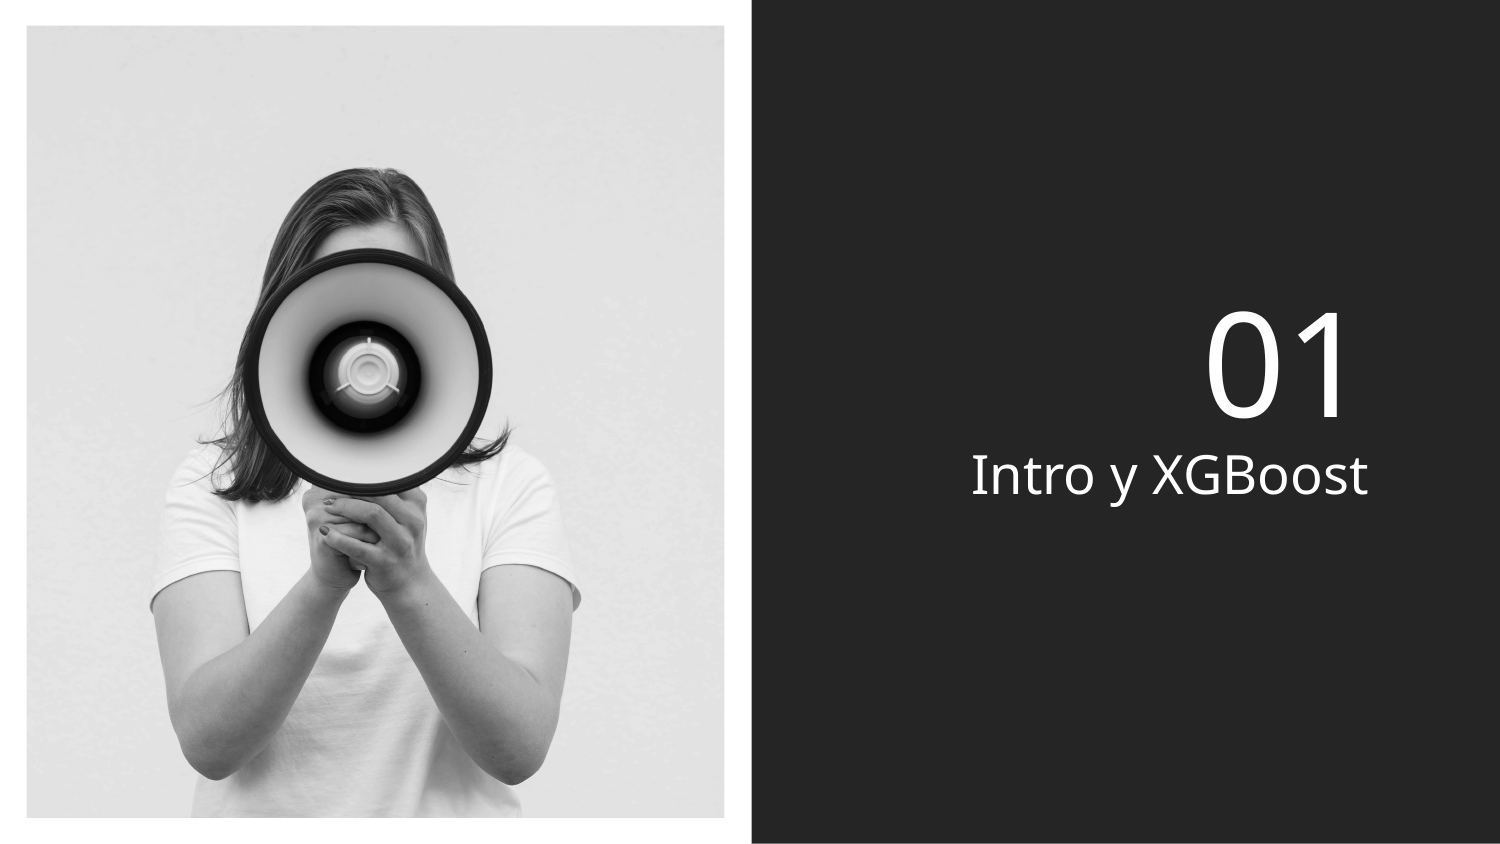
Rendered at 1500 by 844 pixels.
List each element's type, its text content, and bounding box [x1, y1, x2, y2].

title 01 [882, 246, 1385, 473]
title Intro y XGBoost [822, 420, 1384, 525]
picture [26, 24, 728, 818]
text_box [0, 0, 750, 844]
